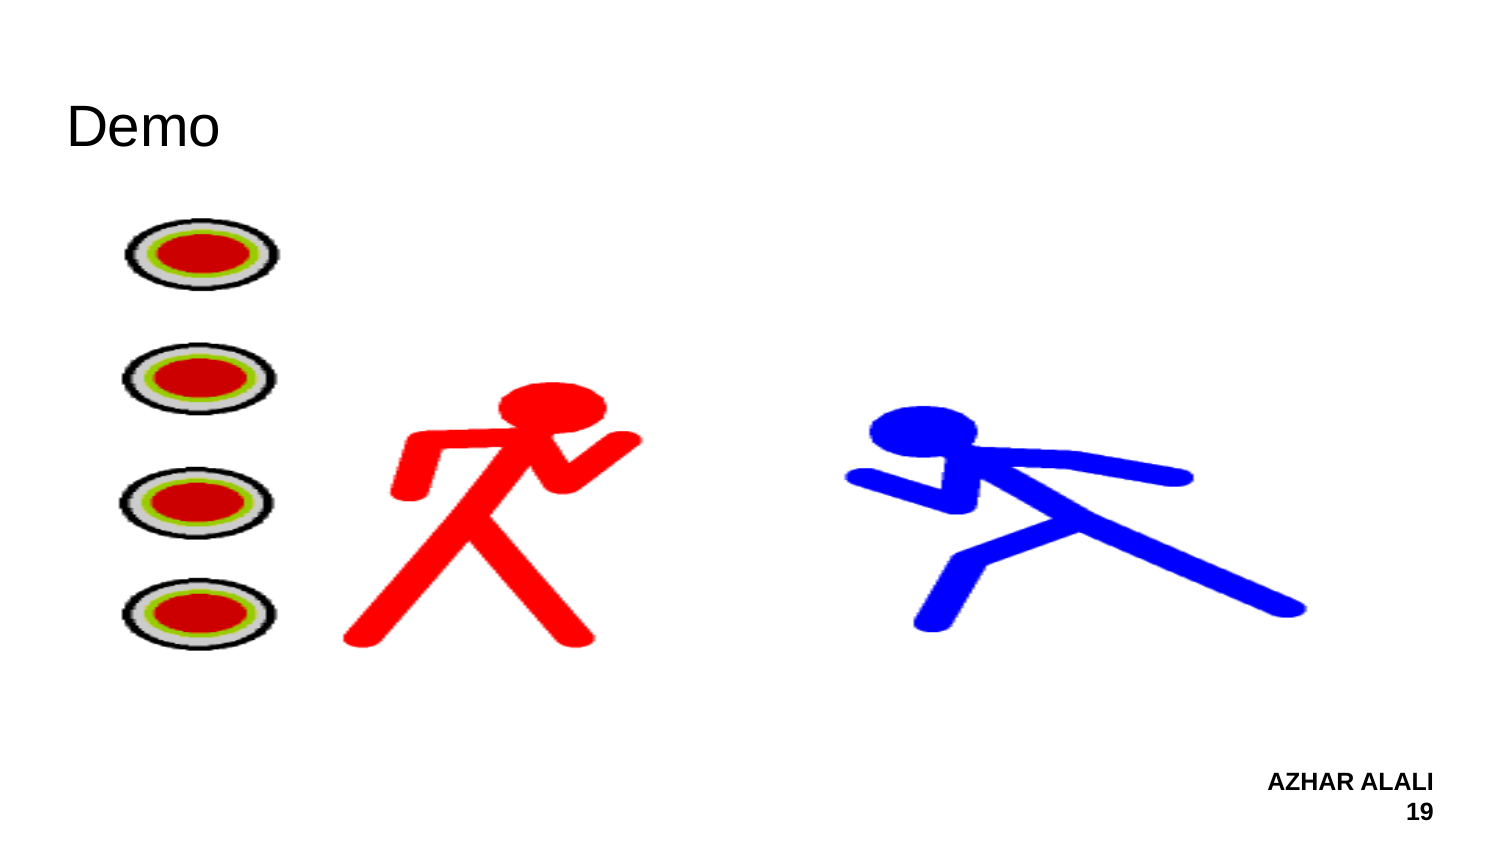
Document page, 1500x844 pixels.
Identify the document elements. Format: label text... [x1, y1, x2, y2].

text_box AZHAR ALALI 19 [360, 757, 1449, 833]
title Demo [51, 72, 1449, 167]
picture [50, 188, 1450, 750]
